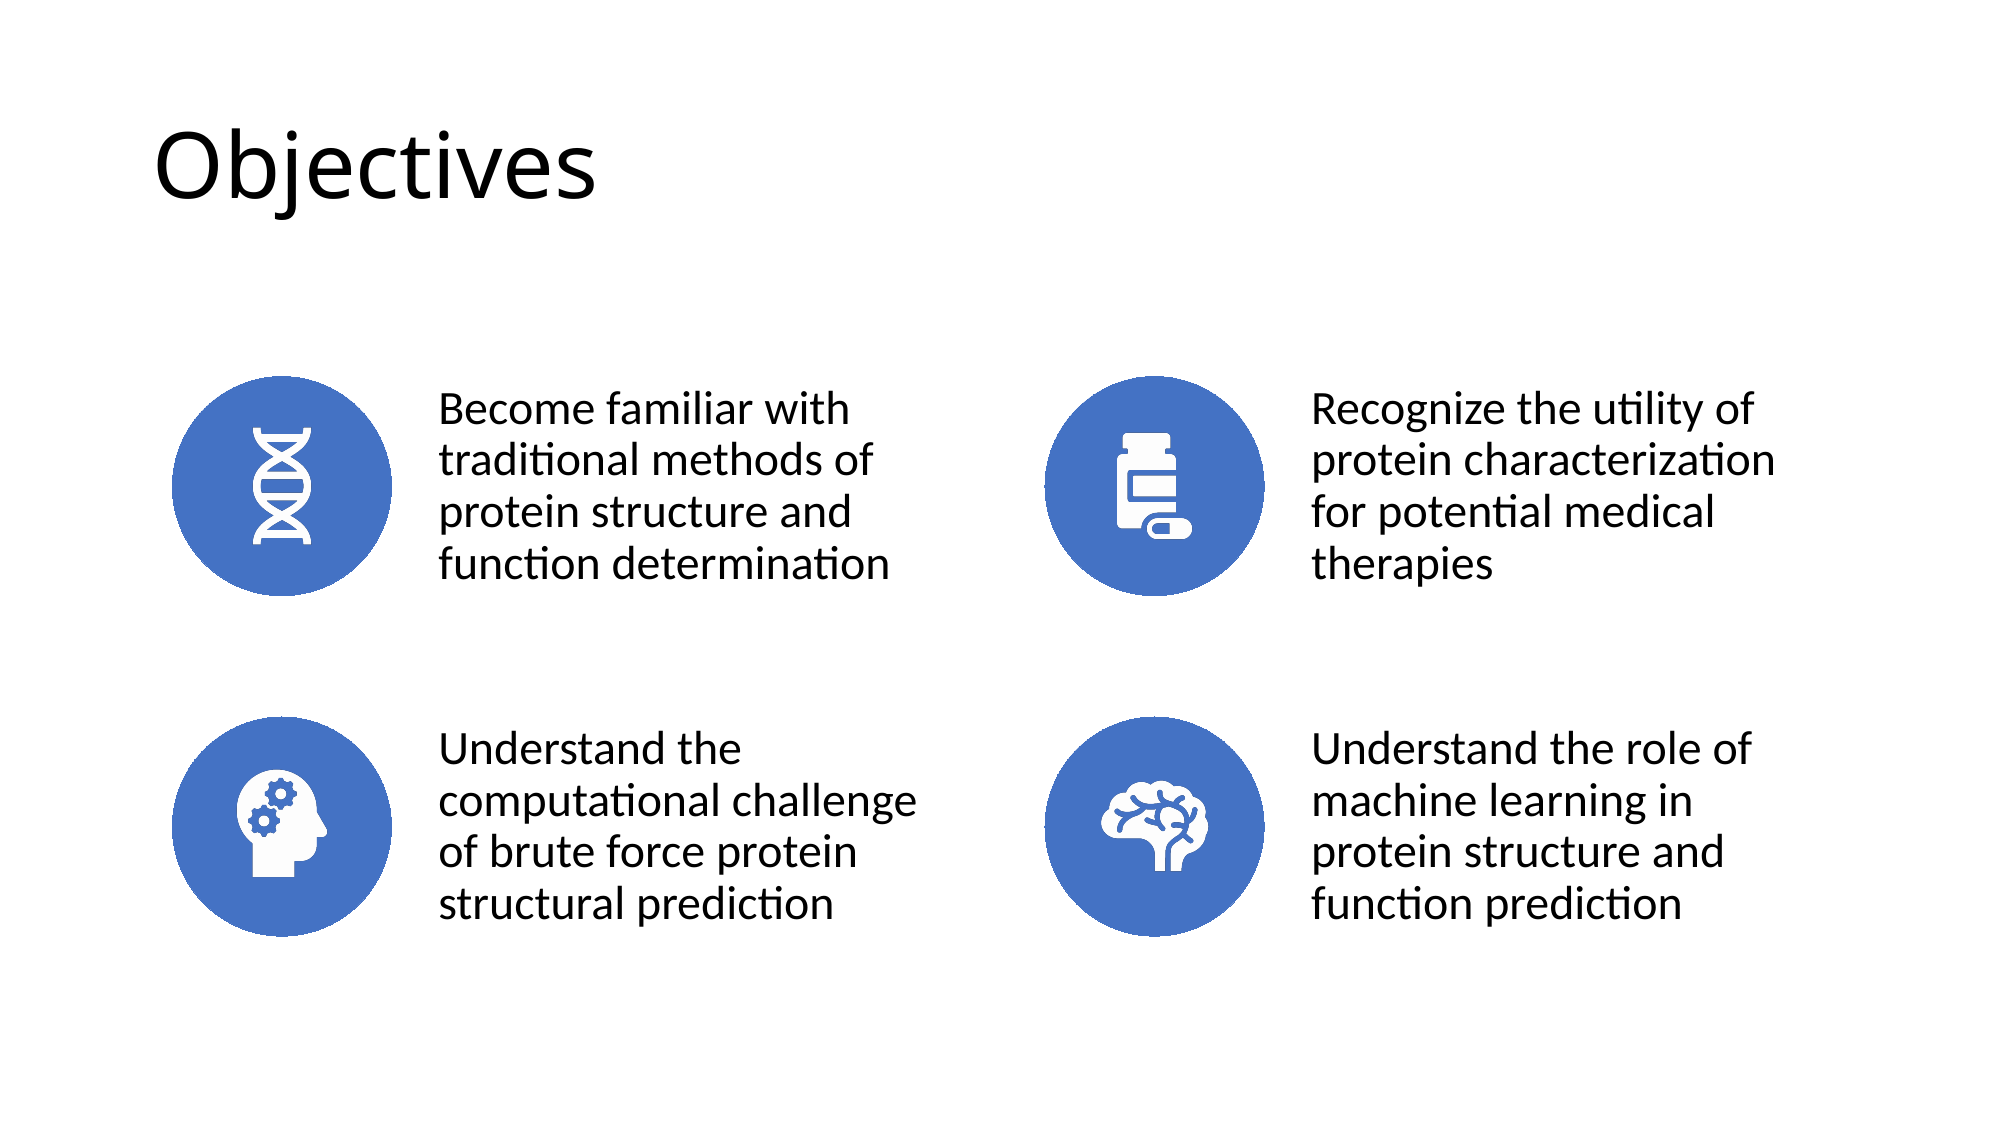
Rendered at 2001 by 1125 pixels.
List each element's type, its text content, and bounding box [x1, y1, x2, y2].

title Objectives [137, 59, 1863, 278]
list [137, 299, 1863, 1014]
